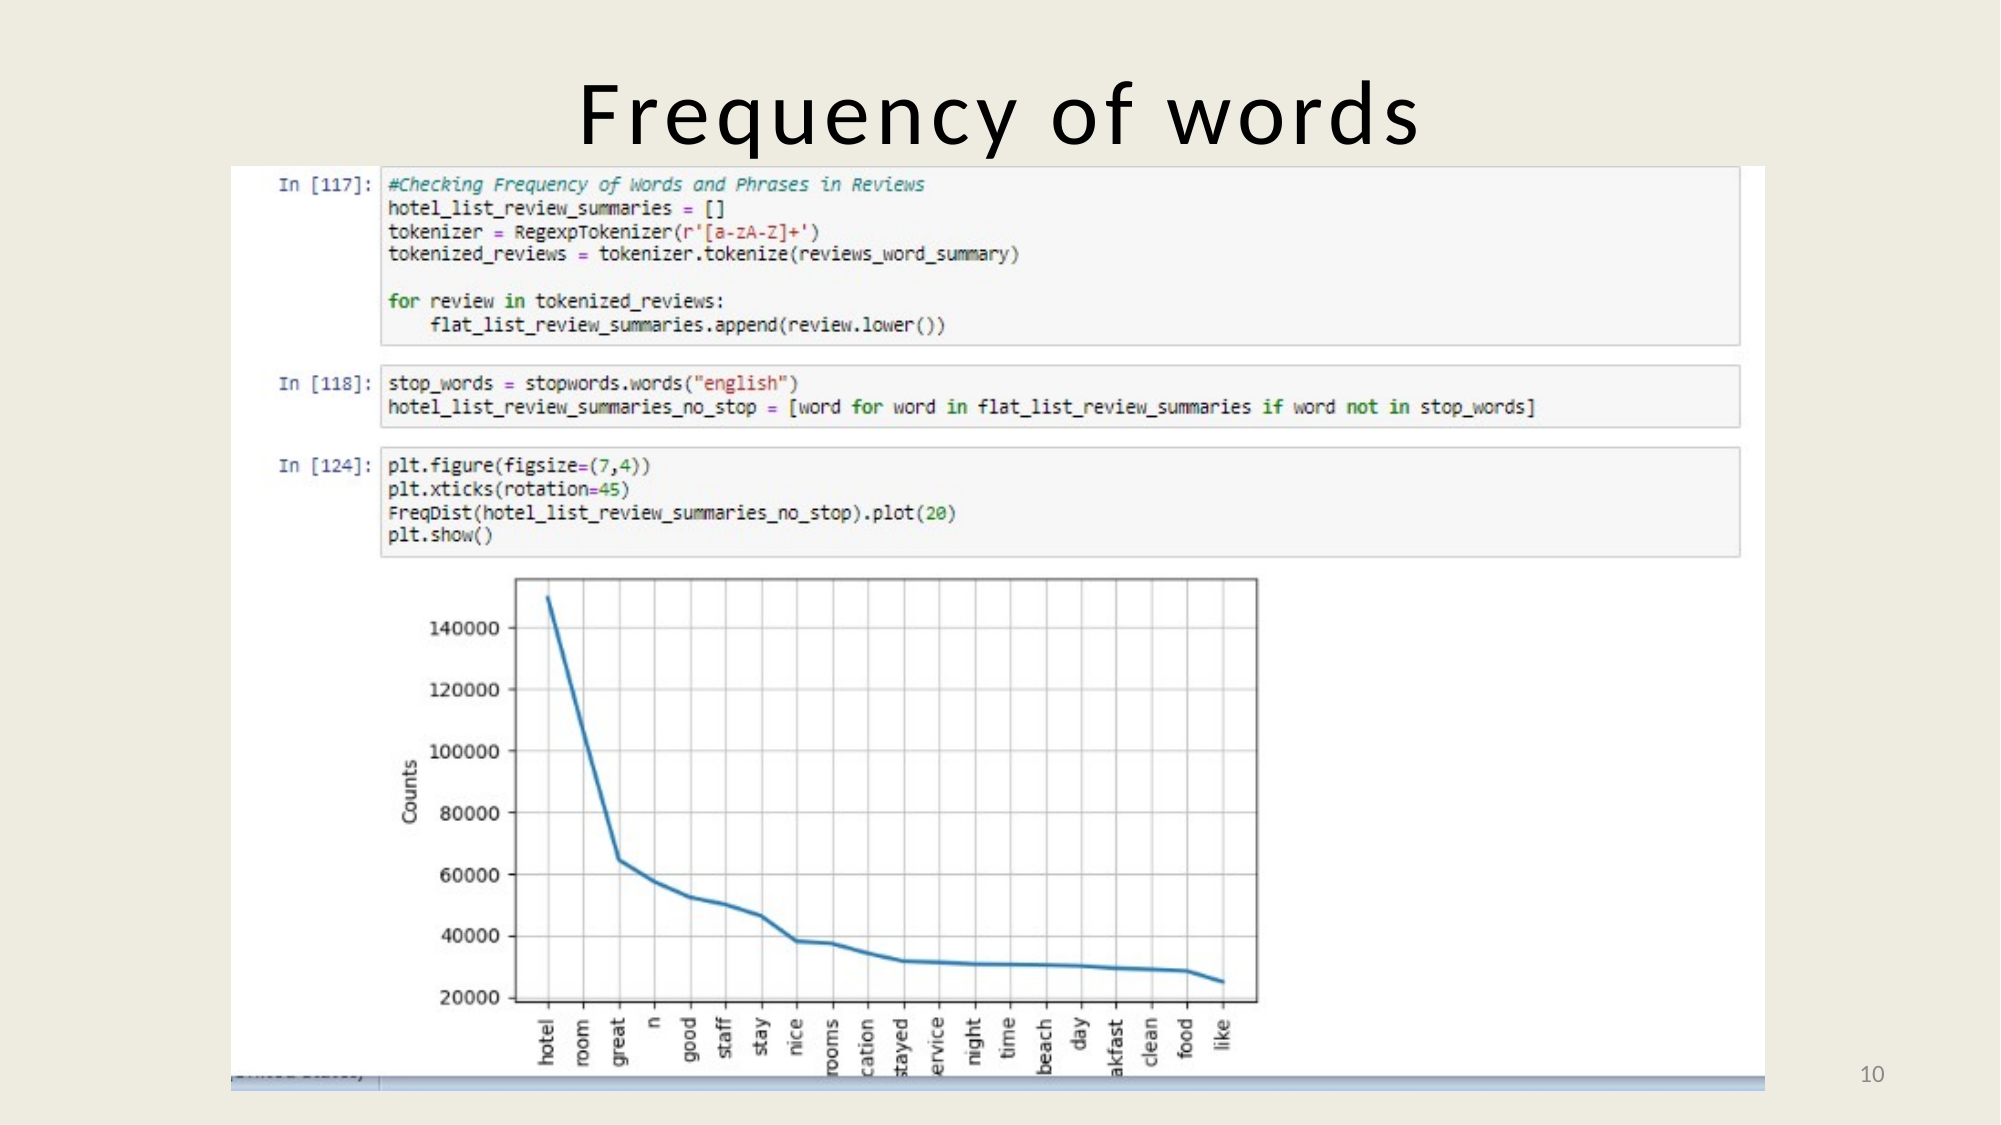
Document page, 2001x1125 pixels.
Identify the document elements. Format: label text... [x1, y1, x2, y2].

slide_number 10 [1433, 1042, 1900, 1103]
picture [230, 166, 1765, 1092]
text_box Frequency of words [99, 45, 1900, 233]
